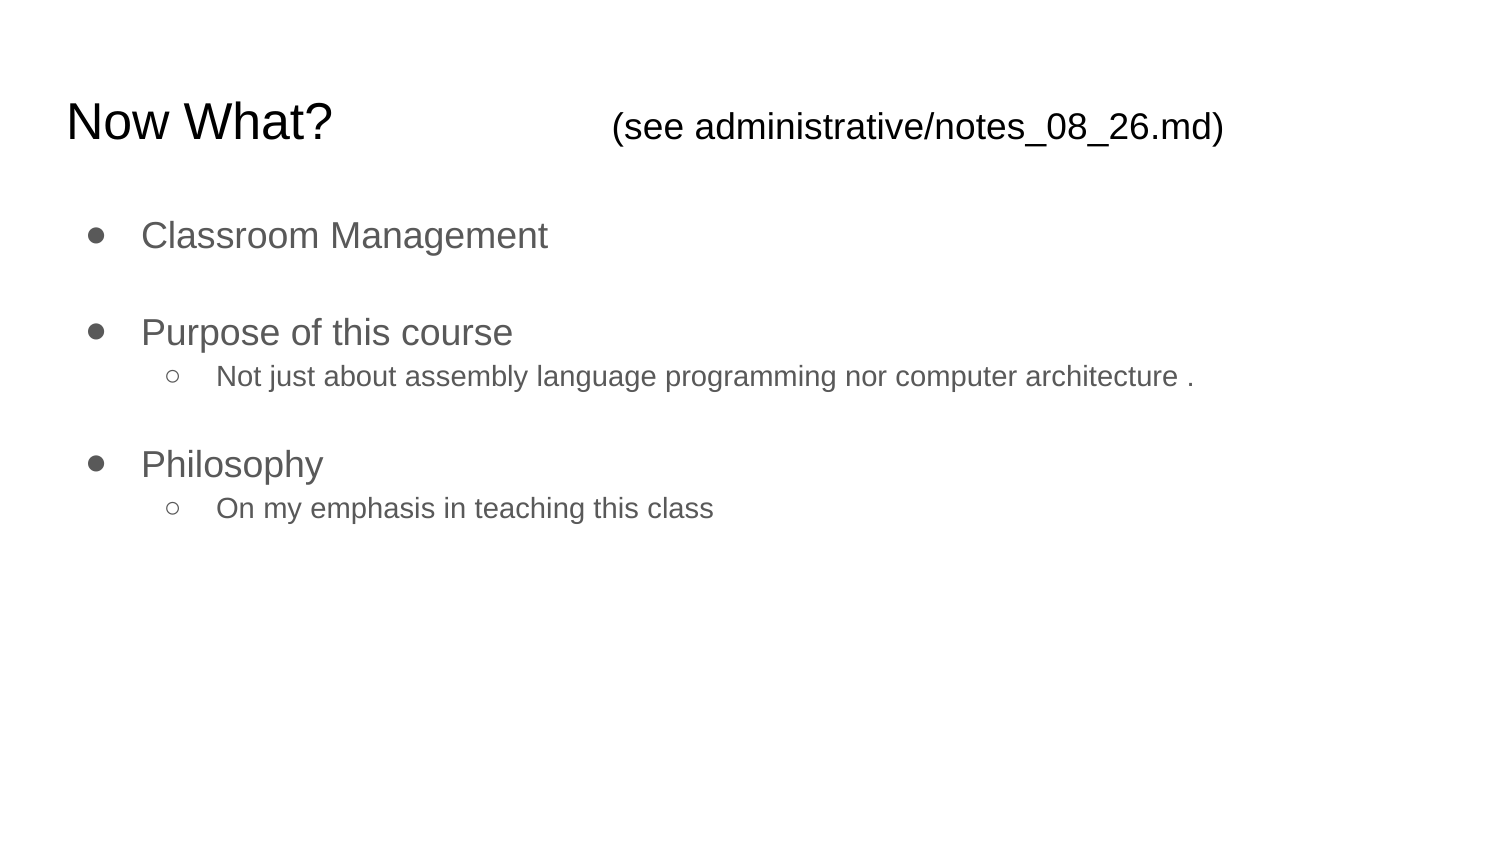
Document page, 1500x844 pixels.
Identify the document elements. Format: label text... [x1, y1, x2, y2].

title Now What? (see administrative/notes_08_26.md) [51, 72, 1449, 167]
list Classroom Management Purpose of this course Not just about assembly language programming nor computer architecture . Philosophy On my emphasis in teaching this class [51, 189, 1449, 750]
